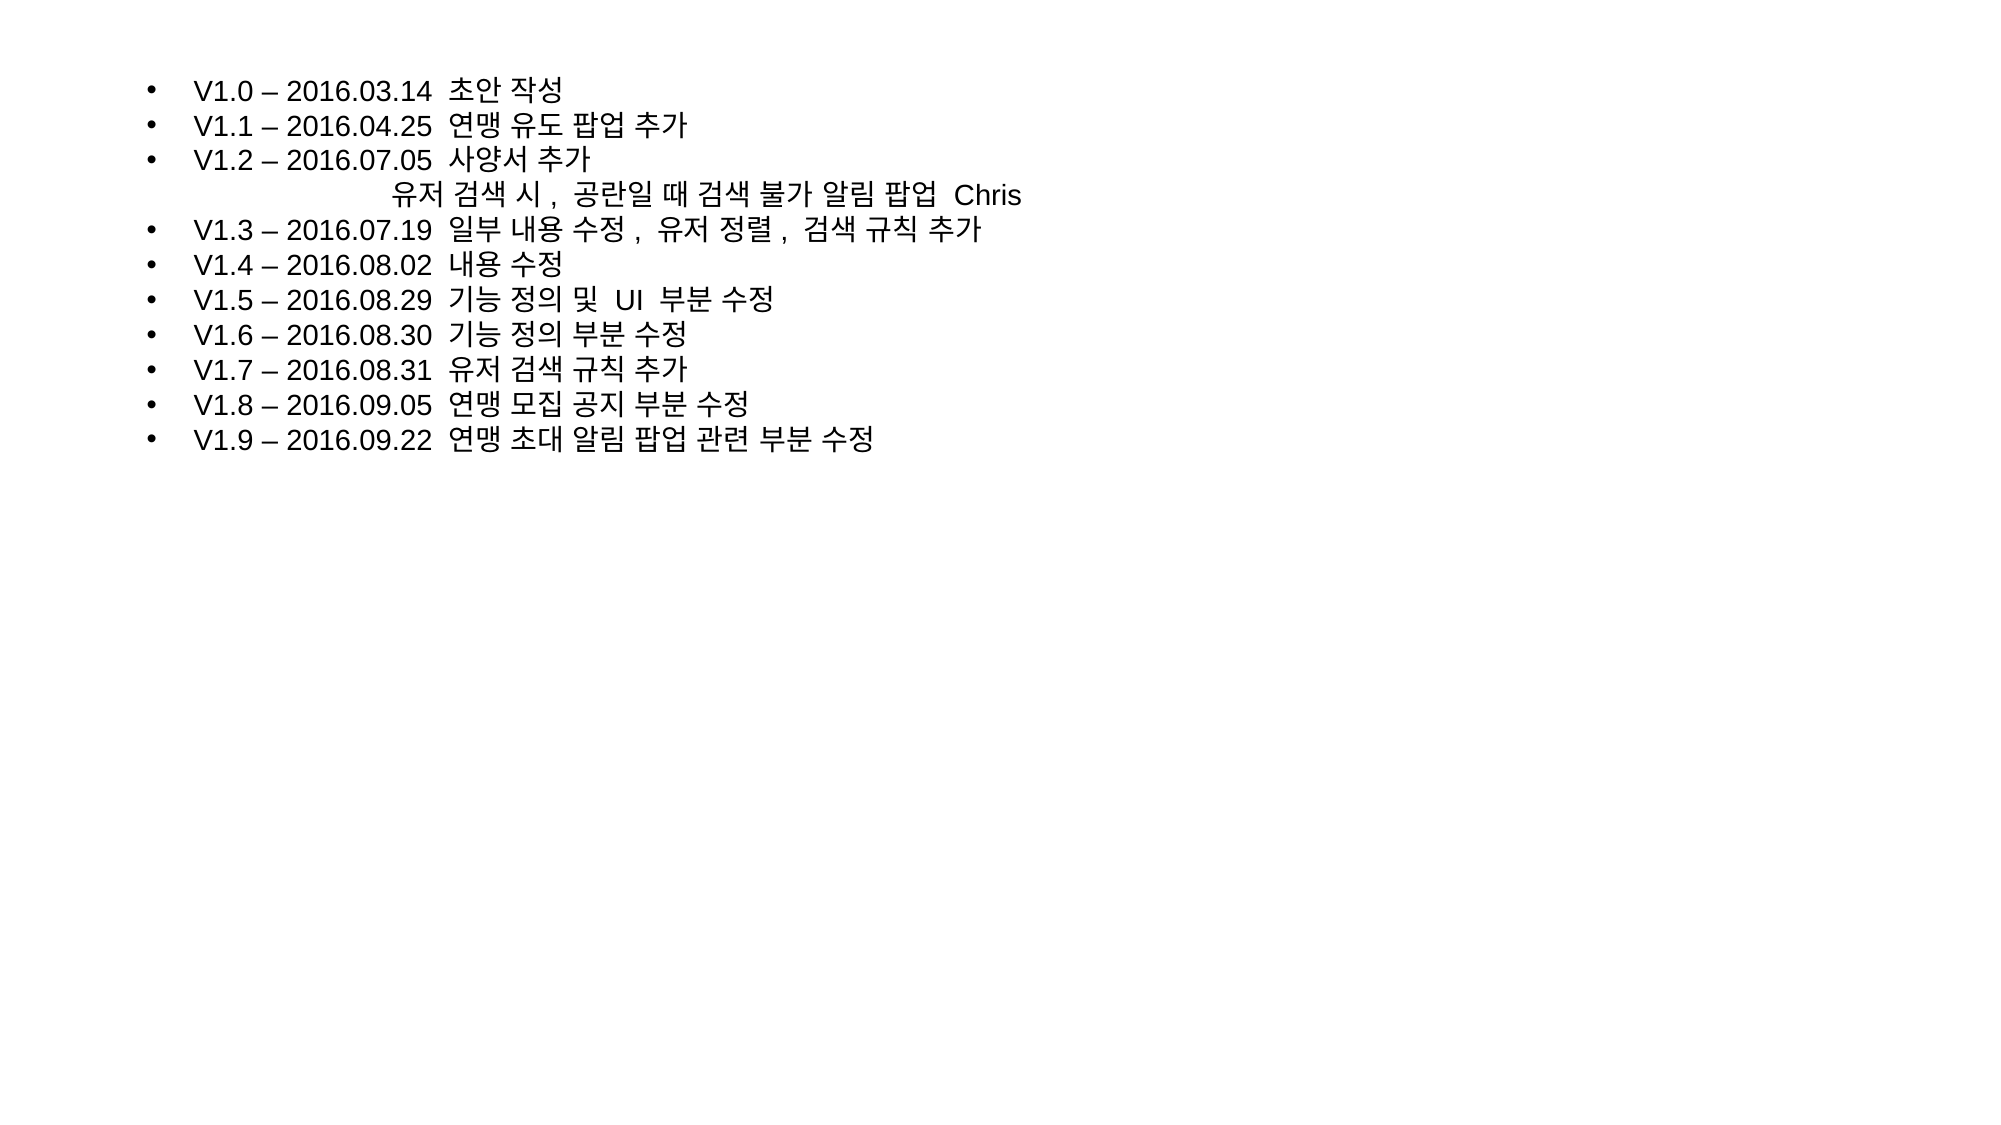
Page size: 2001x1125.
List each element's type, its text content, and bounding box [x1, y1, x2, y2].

text_box V1.0 – 2016.03.14 초안 작성 V1.1 – 2016.04.25 연맹 유도 팝업 추가 V1.2 – 2016.07.05 사양서 추가 유저 검색 시, 공란일 때 검색 불가 알림 팝업 Chris V1.3 – 2016.07.19 일부 내용 수정, 유저 정렬, 검색 규칙 추가 V1.4 – 2016.08.02 내용 수정 V1.5 – 2016.08.29 기능 정의 및 UI 부분 수정 V1.6 – 2016.08.30 기능 정의 부분 수정 V1.7 – 2016.08.31 유저 검색 규칙 추가 V1.8 – 2016.09.05 연맹 모집 공지 부분 수정 V1.9 – 2016.09.22 연맹 초대 알림 팝업 관련 부분 수정 [131, 64, 2000, 469]
